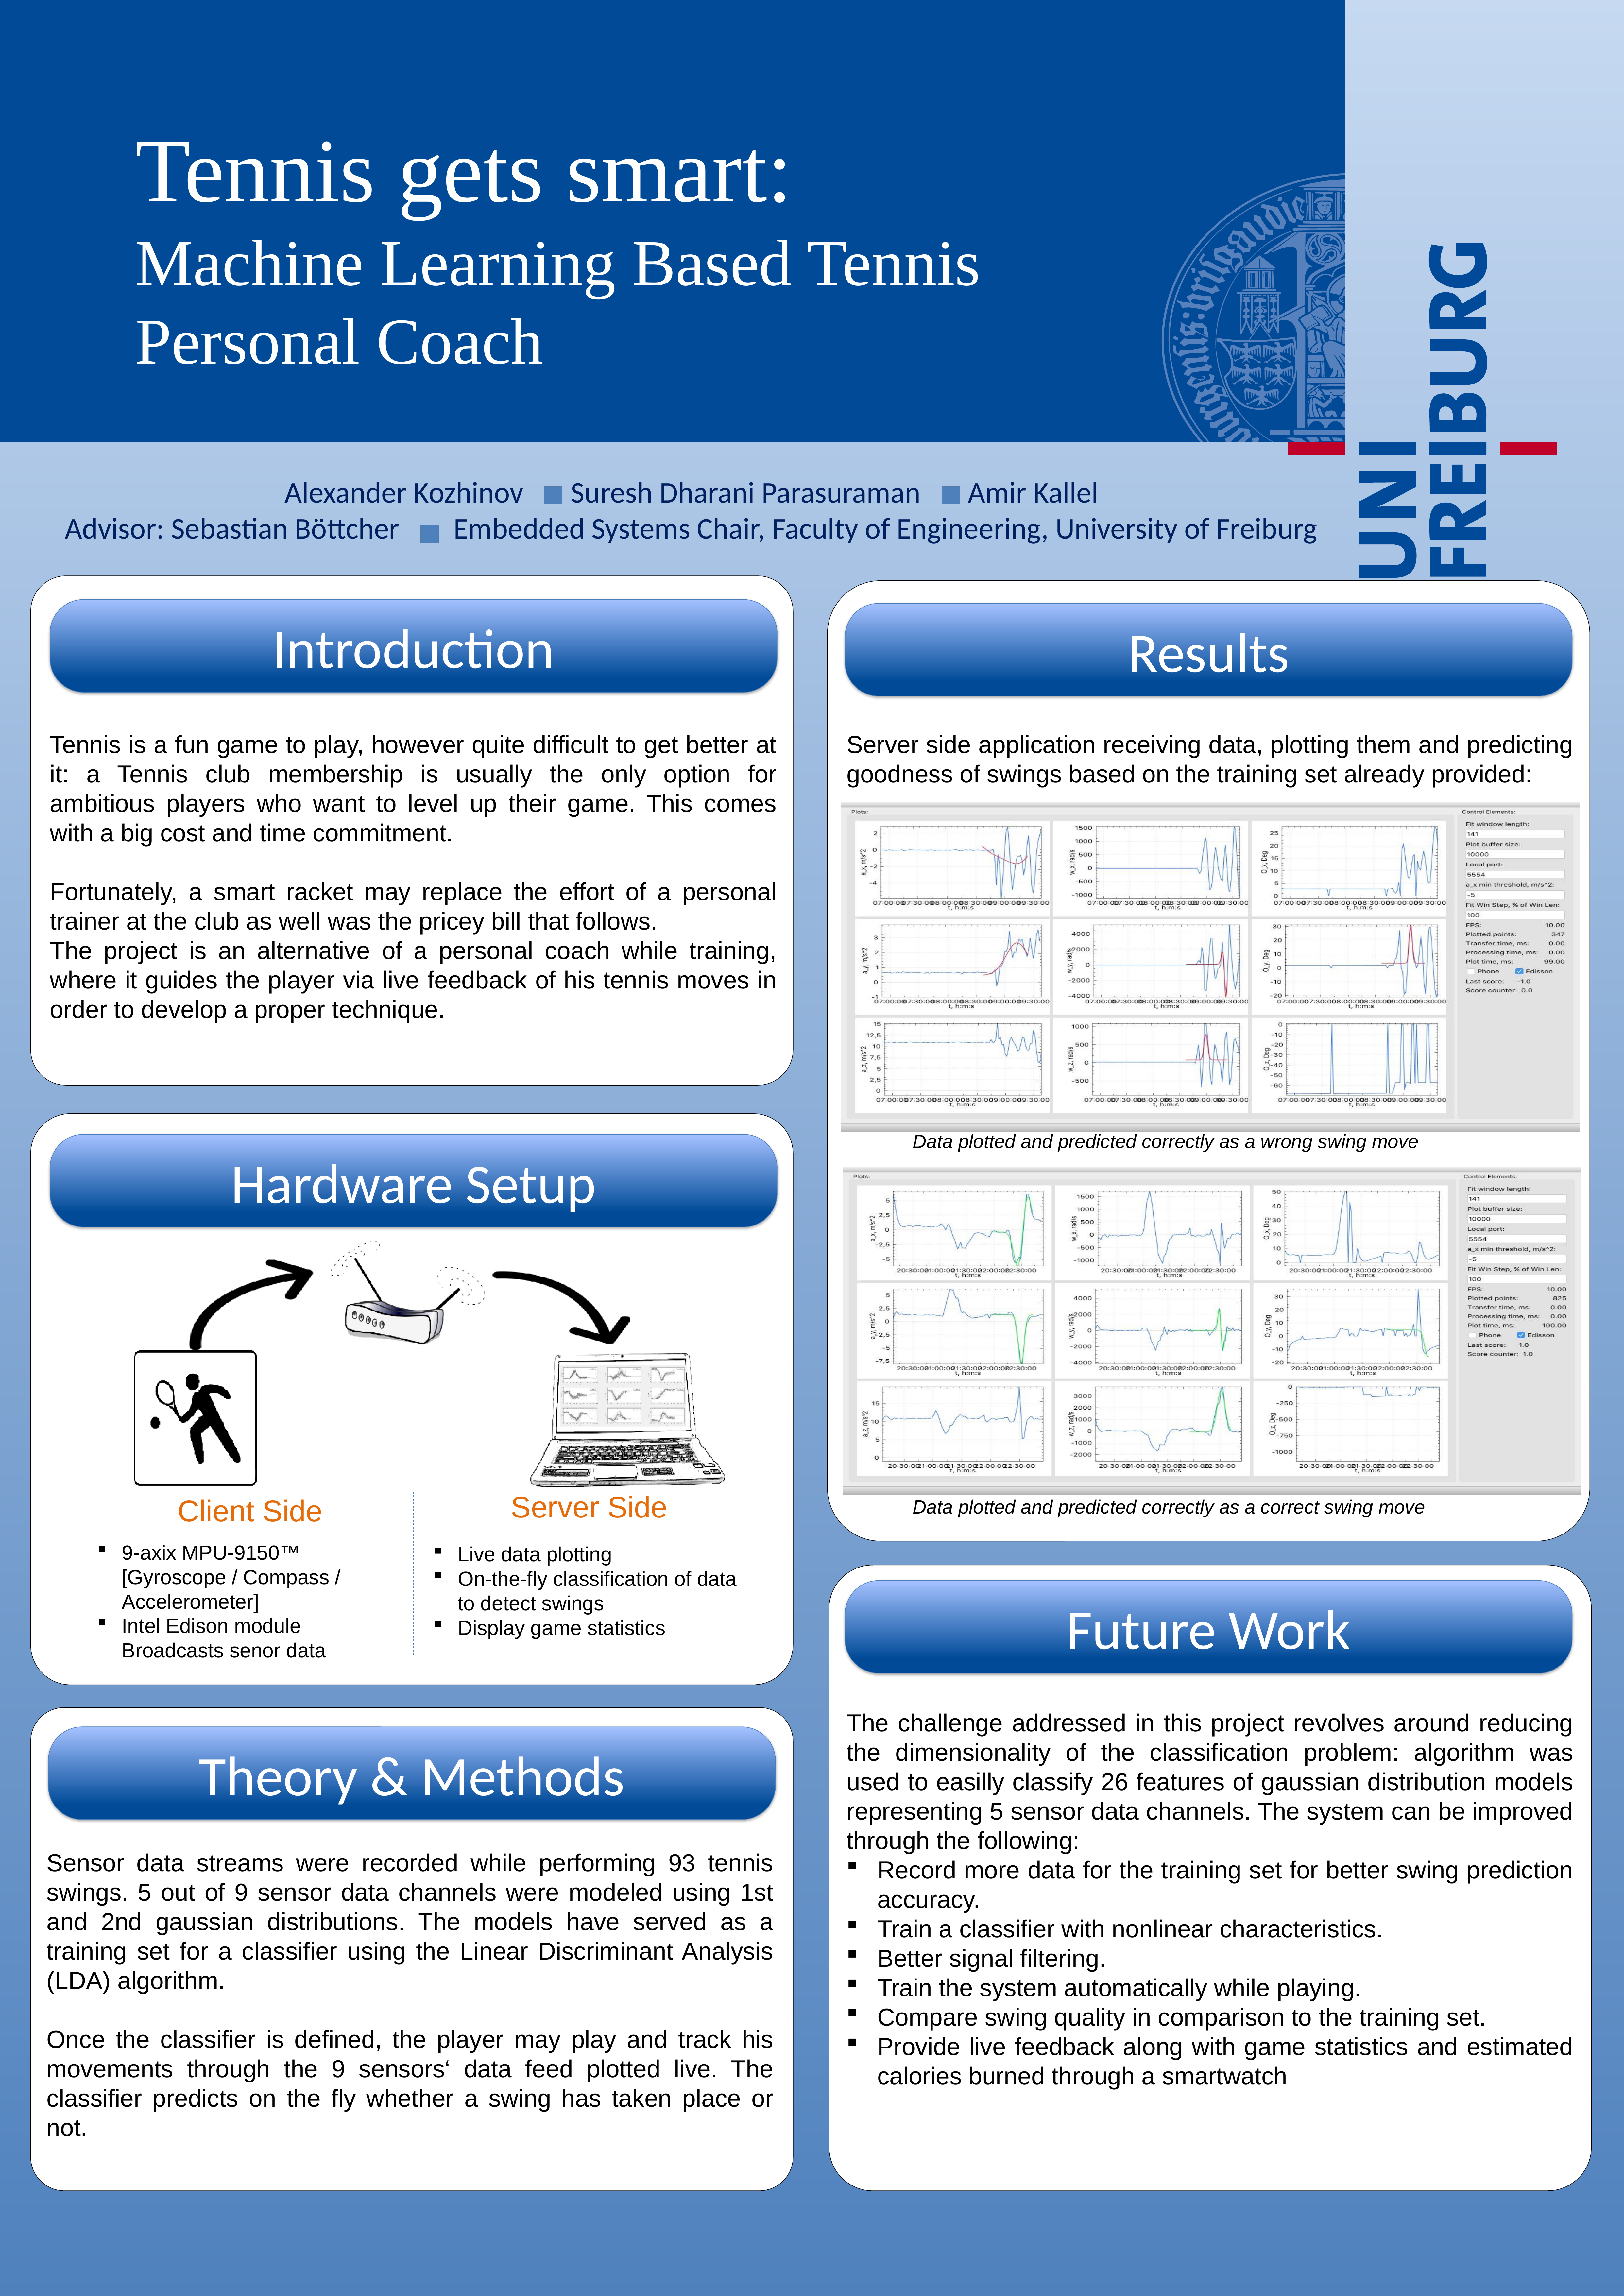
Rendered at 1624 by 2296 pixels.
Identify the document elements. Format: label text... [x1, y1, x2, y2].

text_box Data plotted and predicted correctly as a wrong swing move [912, 1128, 1624, 1166]
text_box [54, 1242, 412, 1651]
picture [841, 802, 1580, 1132]
picture [541, 483, 565, 507]
text_box [30, 1113, 793, 1685]
text_box Server Side [448, 1502, 723, 1515]
text_box Sensor data streams were recorded while performing 93 tennis swings. 5 out of 9 sensor data channels were modeled using 1st and 2nd gaussian distributions. The models have served as a training set for a classifier using the Linear Discriminant Analysis (LDA) algorithm. Once the classifier is defined, the player may play and track his movements through the 9 sensors‘ data feed plotted live. The classifier predicts on the fly whether a swing has taken place or not. [46, 1846, 775, 2172]
text_box [415, 1242, 782, 1651]
text_box The challenge addressed in this project revolves around reducing the dimensionality of the classification problem: algorithm was used to easilly classify 26 features of gaussian distribution models representing 5 sensor data channels. The system can be improved through the following: Record more data for the training set for better swing prediction accuracy. Train a classifier with nonlinear characteristics. Better signal filtering. Train the system automatically while playing. Compare swing quality in comparison to the training set. Provide live feedback along with game statistics and estimated calories burned through a smartwatch [846, 1706, 1575, 2110]
text_box Live data plotting On-the-fly classification of data to detect swings Display game statistics [433, 1540, 758, 1646]
text_box [829, 1565, 1592, 2191]
text_box Future Work [845, 1580, 1573, 1674]
text_box Data plotted and predicted correctly as a correct swing move [912, 1494, 1624, 1532]
picture [129, 1233, 730, 1498]
picture [843, 1167, 1581, 1495]
text_box [827, 580, 1590, 1541]
text_box [30, 576, 793, 1086]
text_box 9-axix MPU-9150™ [Gyroscope / Compass / Accelerometer] Intel Edison module Broadcasts senor data [97, 1538, 399, 1672]
text_box [30, 1707, 793, 2191]
text_box Server side application receiving data, plotting them and predicting goodness of swings based on the training set already provided: [846, 728, 1575, 793]
text_box Alexander Kozhinov Suresh Dharani Parasuraman Amir Kallel Advisor: Sebastian Böttcher Embedded Systems Chair, Faculty of Engineering, University of Freiburg [30, 460, 1360, 557]
text_box Client Side [108, 1491, 384, 1519]
text_box Introduction [50, 599, 778, 693]
text_box Results [845, 603, 1573, 696]
text_box Hardware Setup [50, 1134, 778, 1227]
text_box Theory & Methods [48, 1726, 776, 1820]
text_box Tennis is a fun game to play, however quite difficult to get better at it: a Tennis club membership is usually the only option for ambitious players who want to level up their game. This comes with a big cost and time commitment. Fortunately, a smart racket may replace the effort of a personal trainer at the club as well was the pricey bill that follows. The project is an alternative of a personal coach while training, where it guides the player via live feedback of his tennis moves in order to develop a proper technique. [49, 728, 778, 1040]
title Tennis gets smart: Machine Learning Based Tennis Personal Coach [135, 92, 1118, 396]
picture [418, 522, 441, 546]
picture [939, 483, 963, 507]
